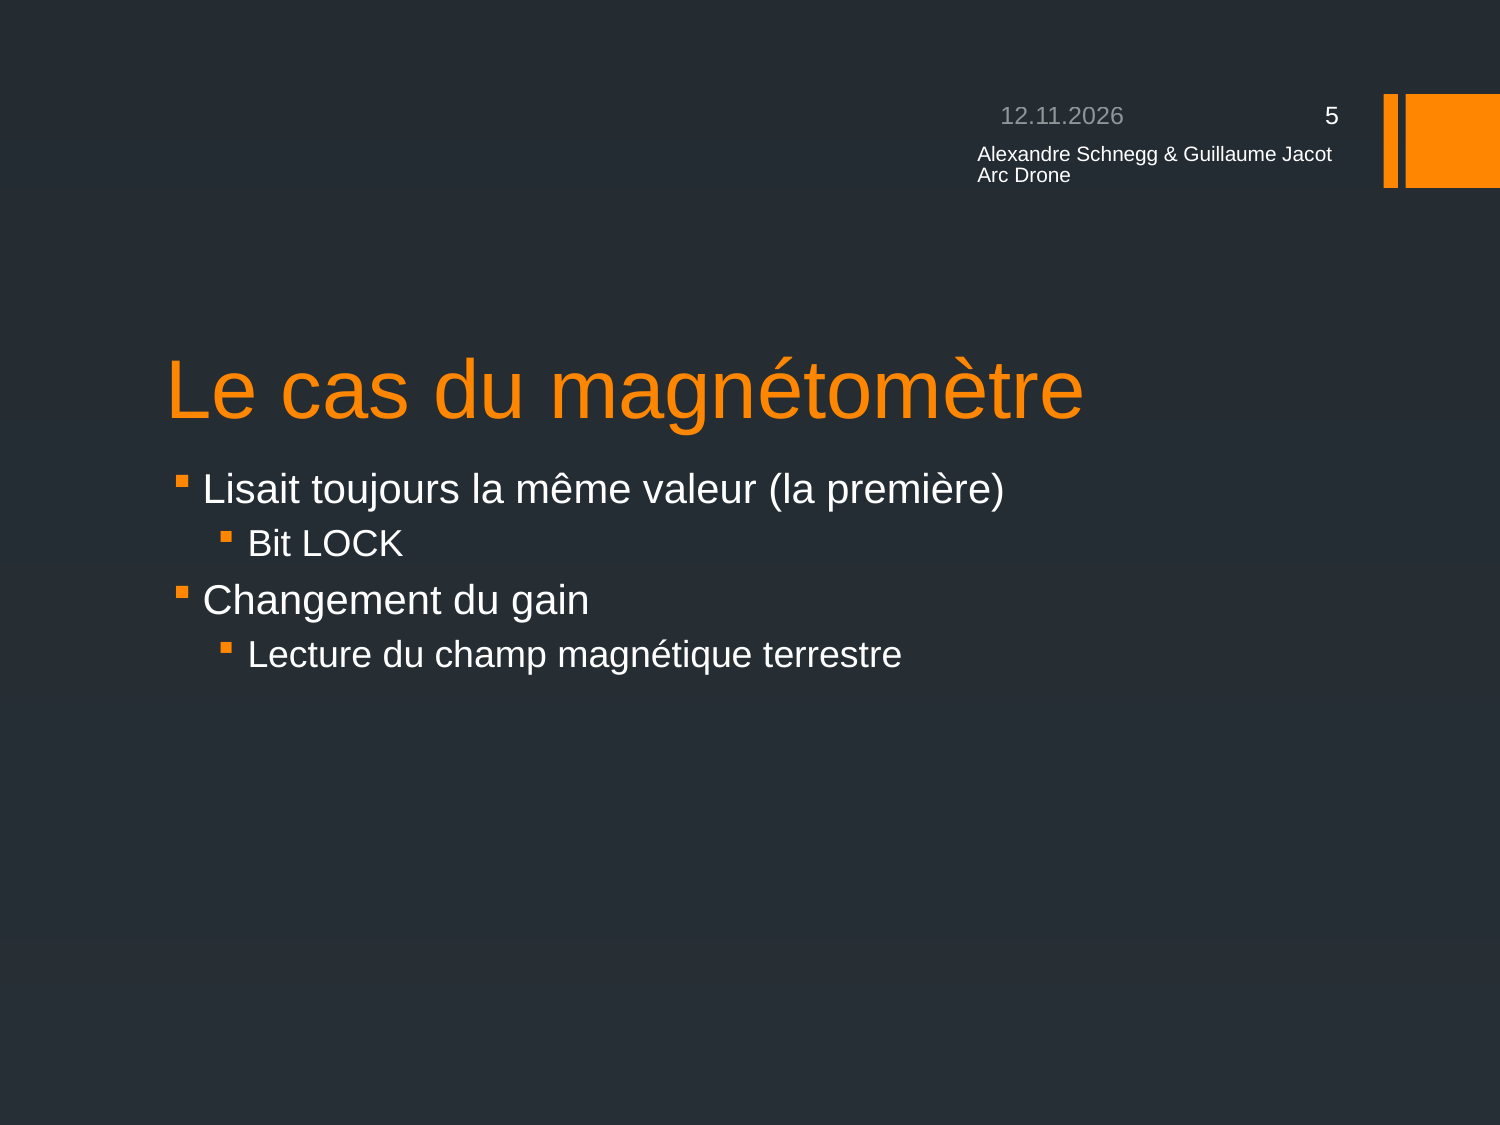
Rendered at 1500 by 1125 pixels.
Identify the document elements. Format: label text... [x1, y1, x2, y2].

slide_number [985, 90, 1181, 139]
footer Alexandre Schnegg & Guillaume Jacot Arc Drone [962, 140, 1355, 190]
slide_number 5 [1199, 90, 1355, 140]
title Le cas du magnétomètre [150, 253, 1350, 443]
list Lisait toujours la même valeur (la première) Bit LOCK Changement du gain Lecture du champ magnétique terrestre [150, 454, 1350, 1035]
